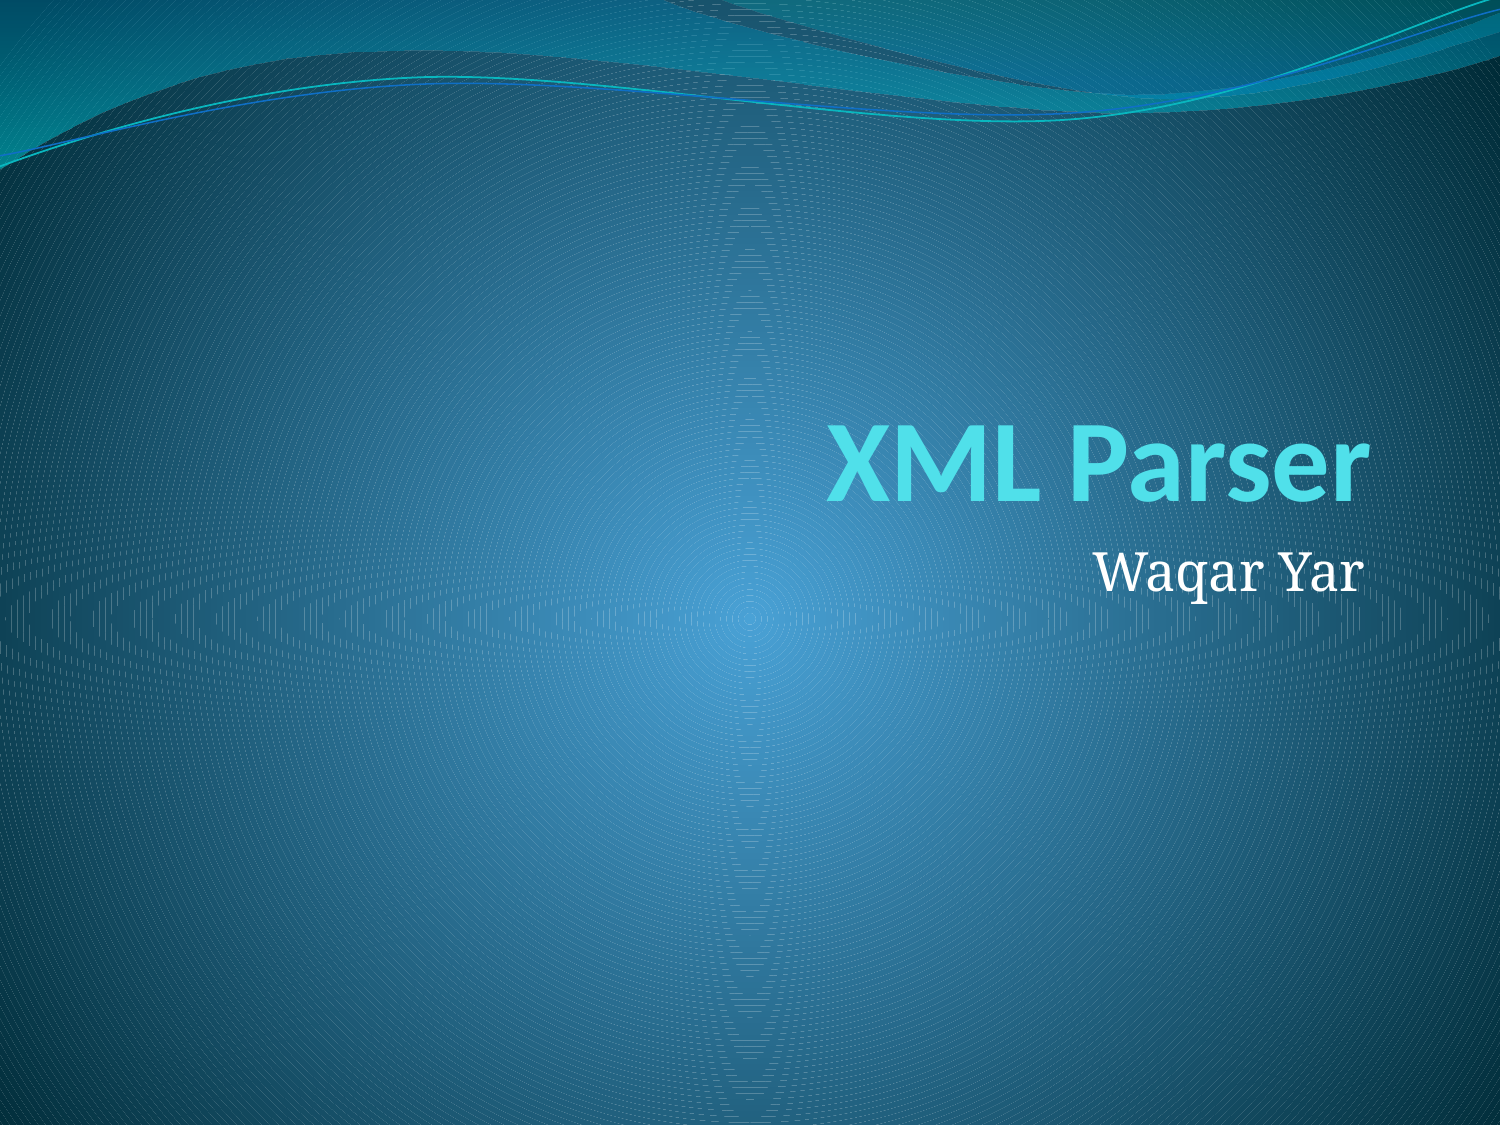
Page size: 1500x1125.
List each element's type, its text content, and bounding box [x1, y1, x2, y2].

title XML Parser [87, 224, 1376, 525]
subtitle Waqar Yar [87, 529, 1376, 818]
